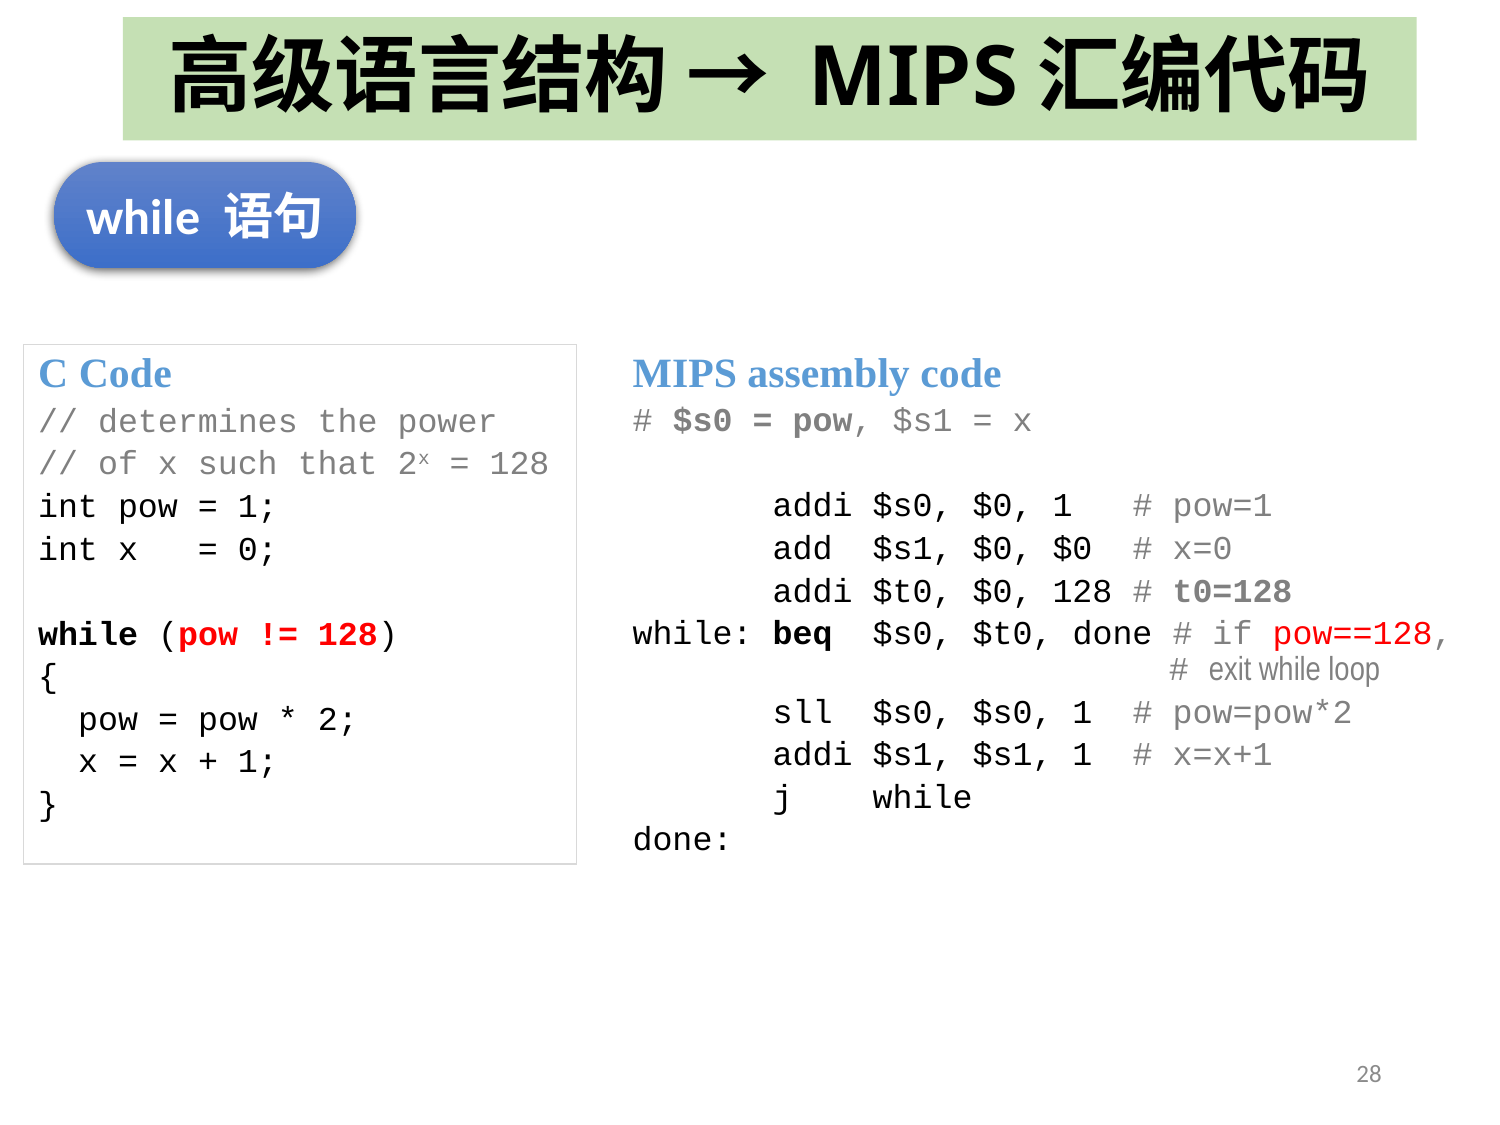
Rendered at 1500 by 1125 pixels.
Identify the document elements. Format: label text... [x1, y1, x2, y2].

slide_number 28 [1059, 1042, 1397, 1103]
text_box MIPS assembly code # $s0 = pow, $s1 = x addi $s0, $0, 1 # pow=1 add $s1, $0, $0 # x=0 addi $t0, $0, 128 # t0=128 while: beq $s0, $t0, done # if pow==128, # exit while loop sll $s0, $s0, 1 # pow=pow*2 addi $s1, $s1, 1 # x=x+1 j while done: [618, 343, 1490, 899]
text_box C Code // determines the power // of x such that 2x = 128 int pow = 1; int x = 0; while (pow != 128) { pow = pow * 2; x = x + 1; } [23, 344, 577, 864]
title 高级语言结构 → MIPS汇编代码 [122, 17, 1417, 141]
text_box while 语句 [54, 162, 356, 268]
